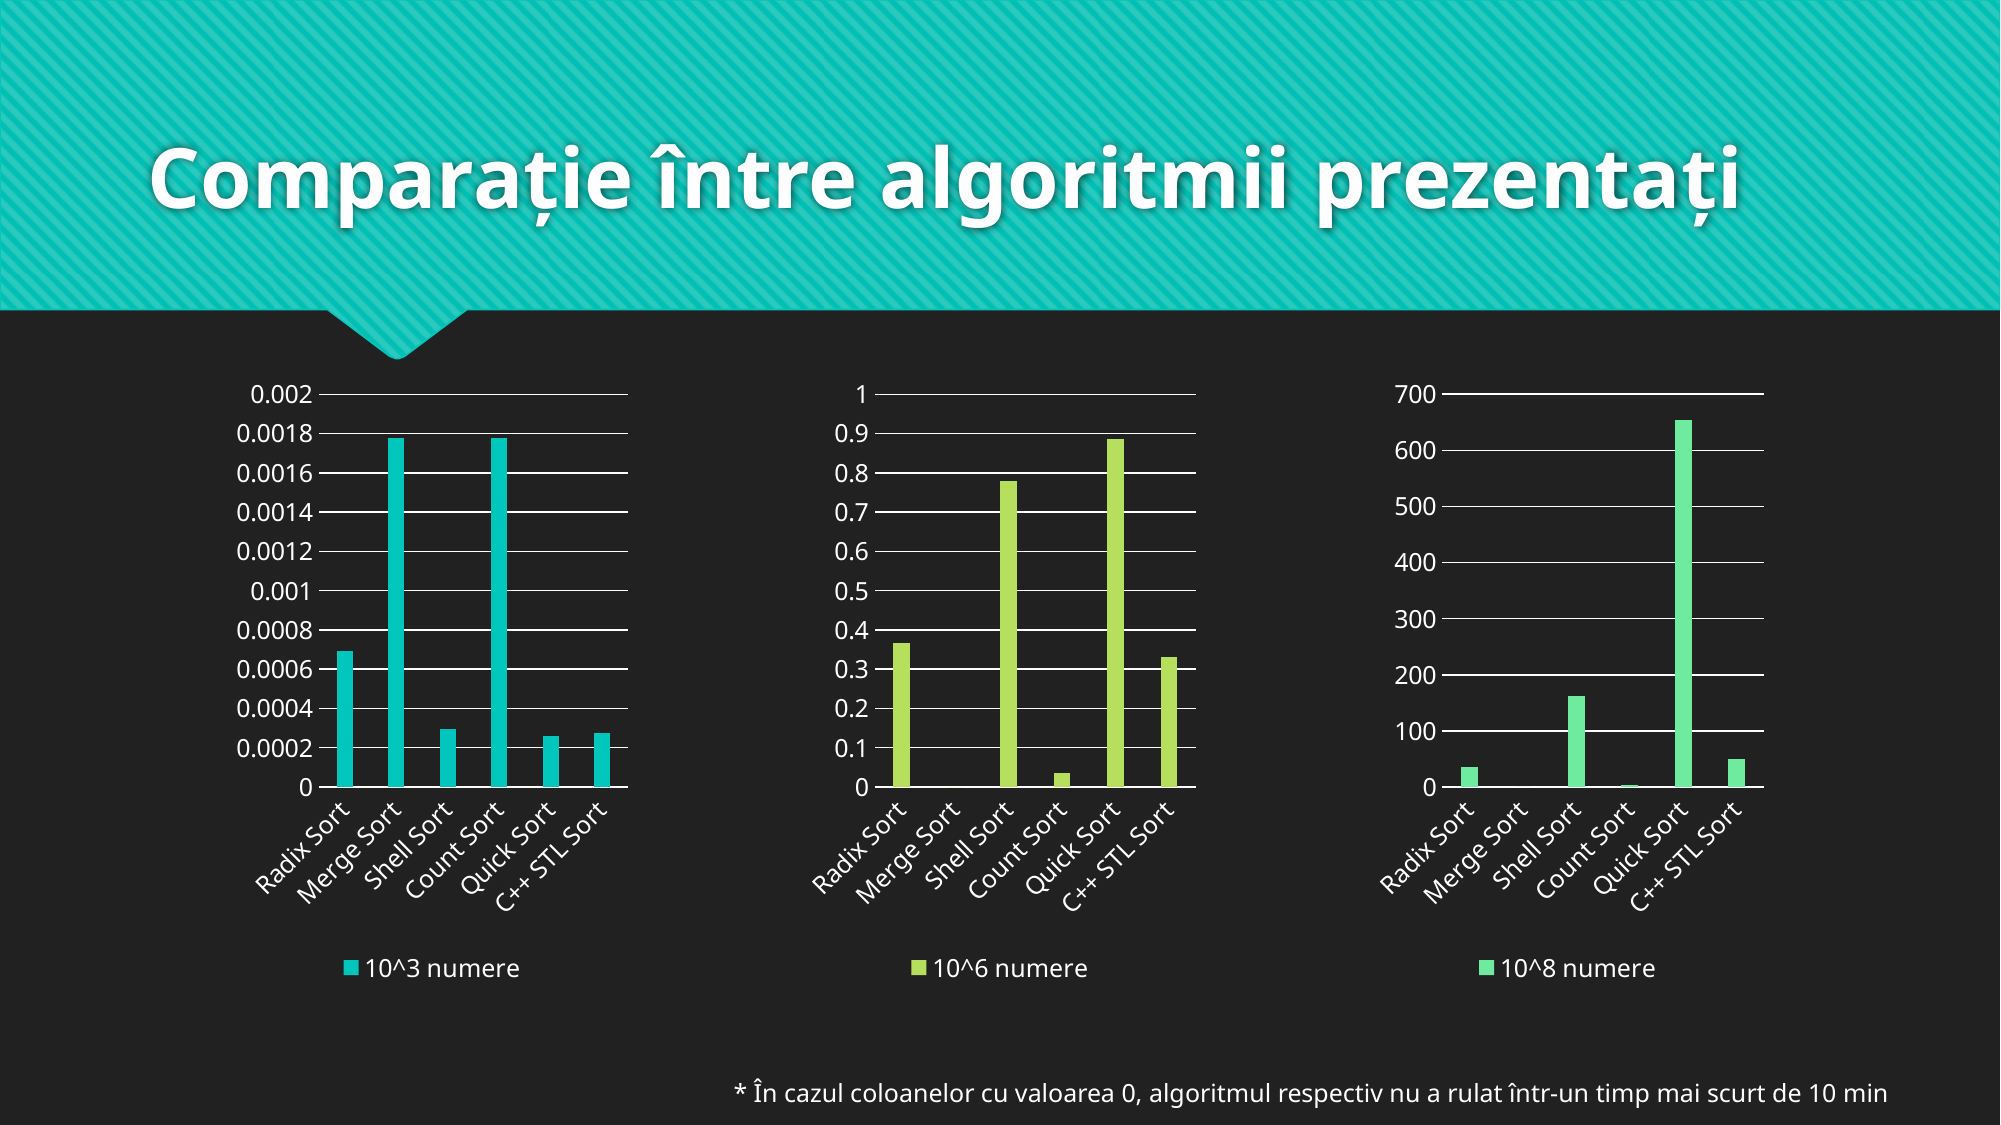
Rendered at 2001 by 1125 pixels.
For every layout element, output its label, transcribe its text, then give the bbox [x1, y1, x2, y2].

chart [227, 364, 637, 992]
text_box * În cazul coloanelor cu valoarea 0, algoritmul respectiv nu a rulat într-un timp mai scurt de 10 min [718, 1070, 1991, 1116]
chart [1363, 364, 1772, 992]
chart [795, 364, 1205, 992]
title Comparație între algoritmii prezentați [132, 73, 1868, 233]
